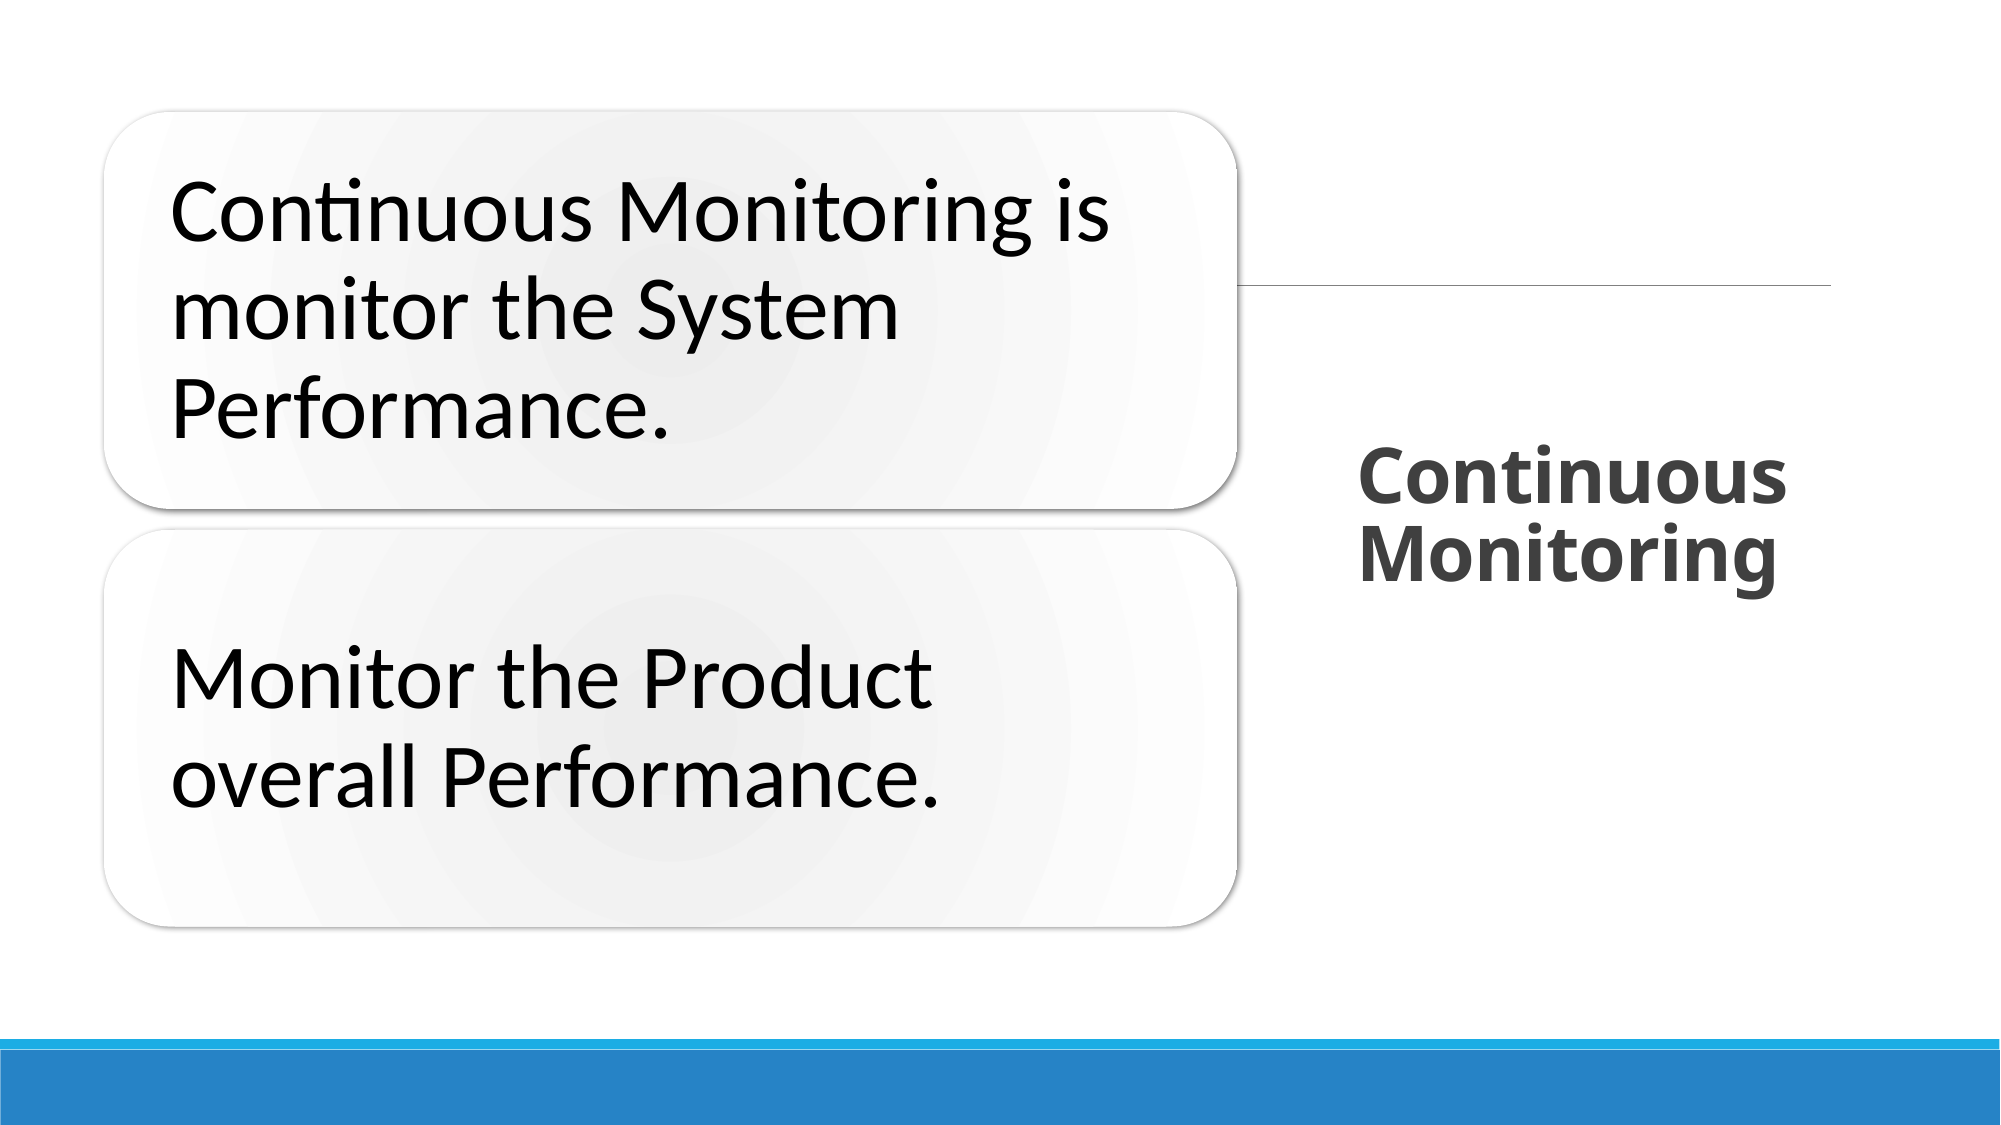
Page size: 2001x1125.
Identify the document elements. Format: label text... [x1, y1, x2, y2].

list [103, 104, 1238, 935]
title Continuous Monitoring [1341, 104, 1895, 934]
